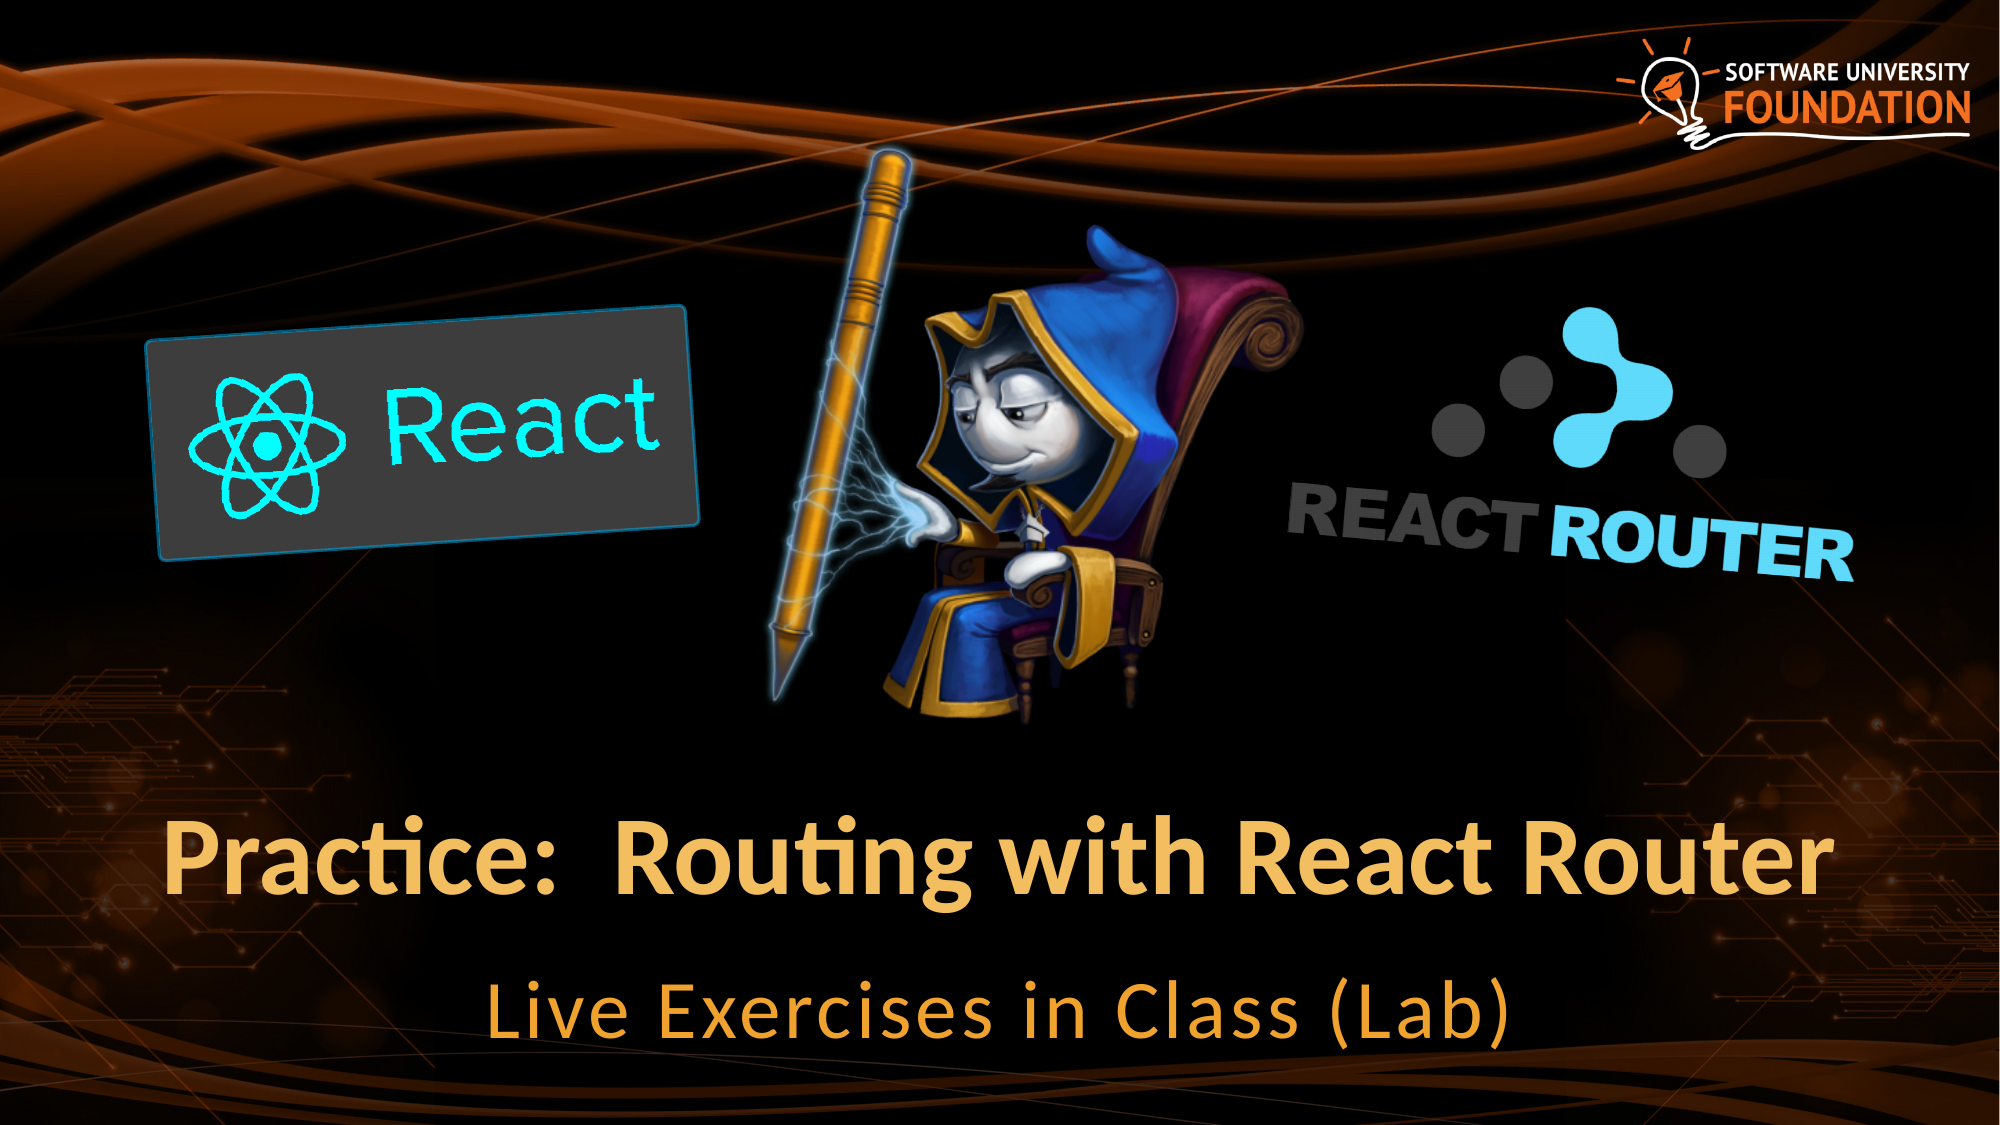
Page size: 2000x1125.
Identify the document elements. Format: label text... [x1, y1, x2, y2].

title Practice: Routing with React Router [149, 790, 1850, 926]
list Live Exercises in Class (Lab) [149, 944, 1850, 1063]
picture [0, 0, 2000, 1125]
